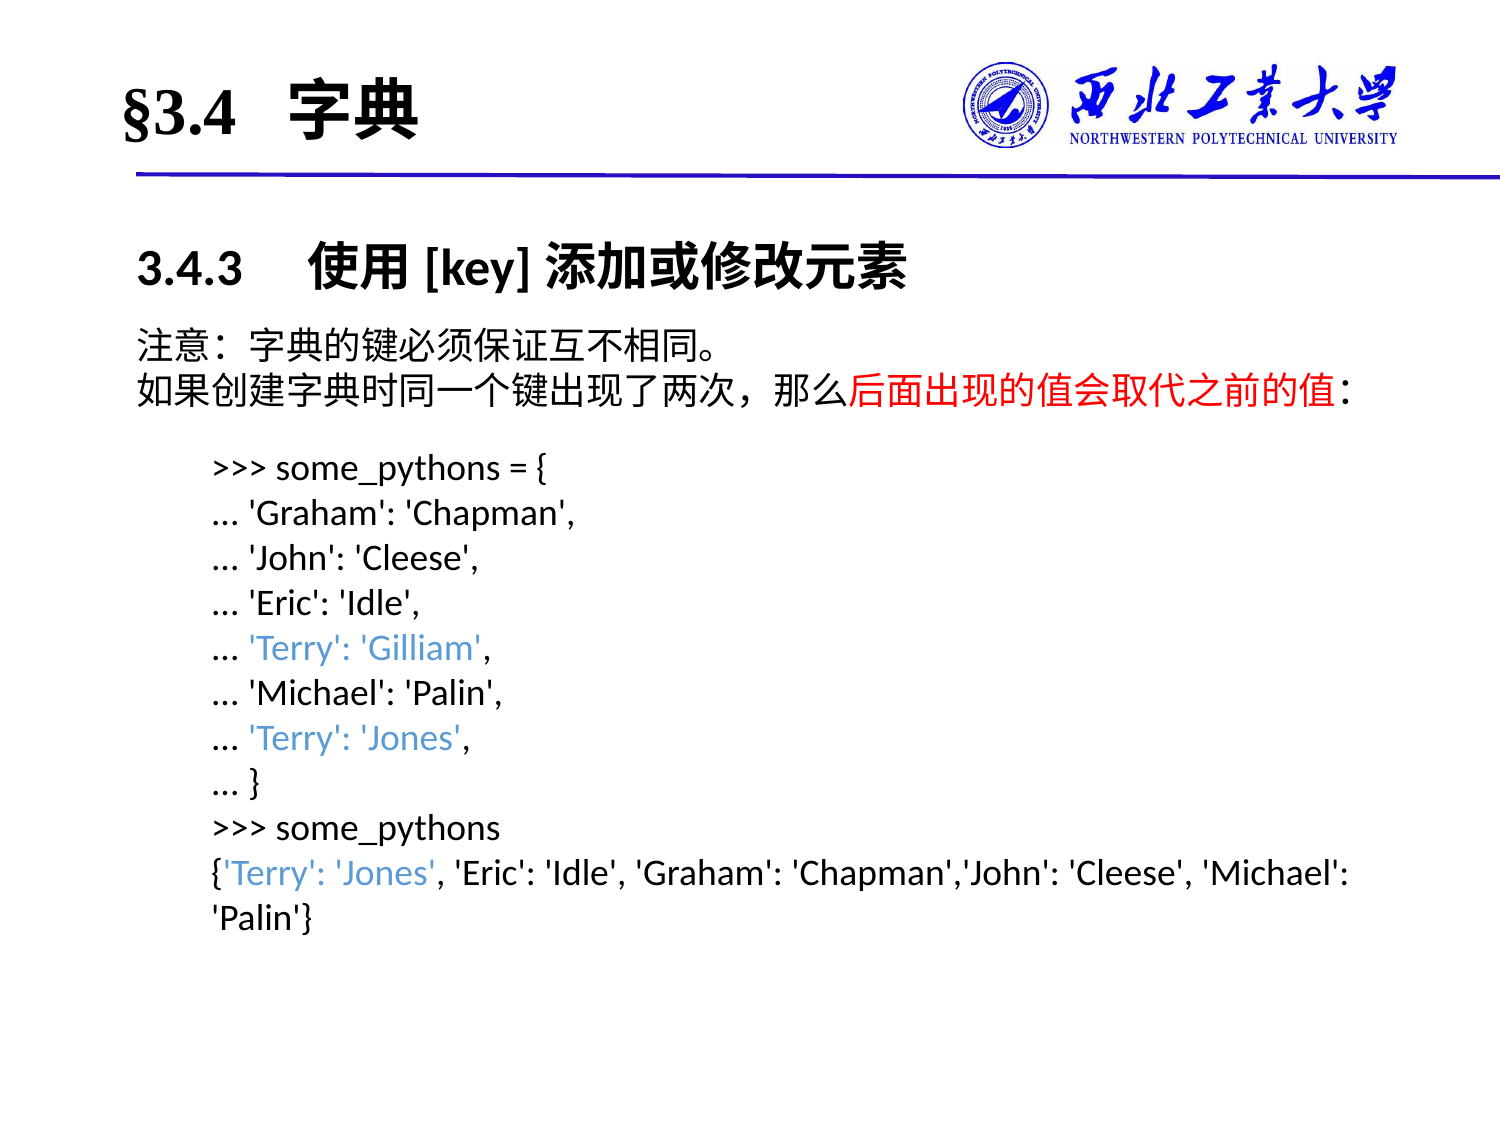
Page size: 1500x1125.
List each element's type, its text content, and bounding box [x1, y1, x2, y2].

text_box 3.4.3 使用[key]添加或修改元素 [121, 226, 1366, 304]
text_box 注意：字典的键必须保证互不相同。 如果创建字典时同一个键出现了两次，那么后面出现的值会取代之前的值： [121, 314, 1419, 420]
text_box >>> some_pythons = { ... 'Graham': 'Chapman', ... 'John': 'Cleese', ... 'Eric': 'Idle', ... 'Terry': 'Gilliam', ... 'Michael': 'Palin', ... 'Terry': 'Jones', ... } >>> some_pythons {'Terry': 'Jones', 'Eric': 'Idle', 'Graham': 'Chapman','John': 'Cleese', 'Michael': 'Palin'} [121, 435, 1375, 946]
title §3.4 字典 [105, 69, 883, 168]
subtitle [132, 226, 1370, 314]
picture [963, 62, 1397, 148]
